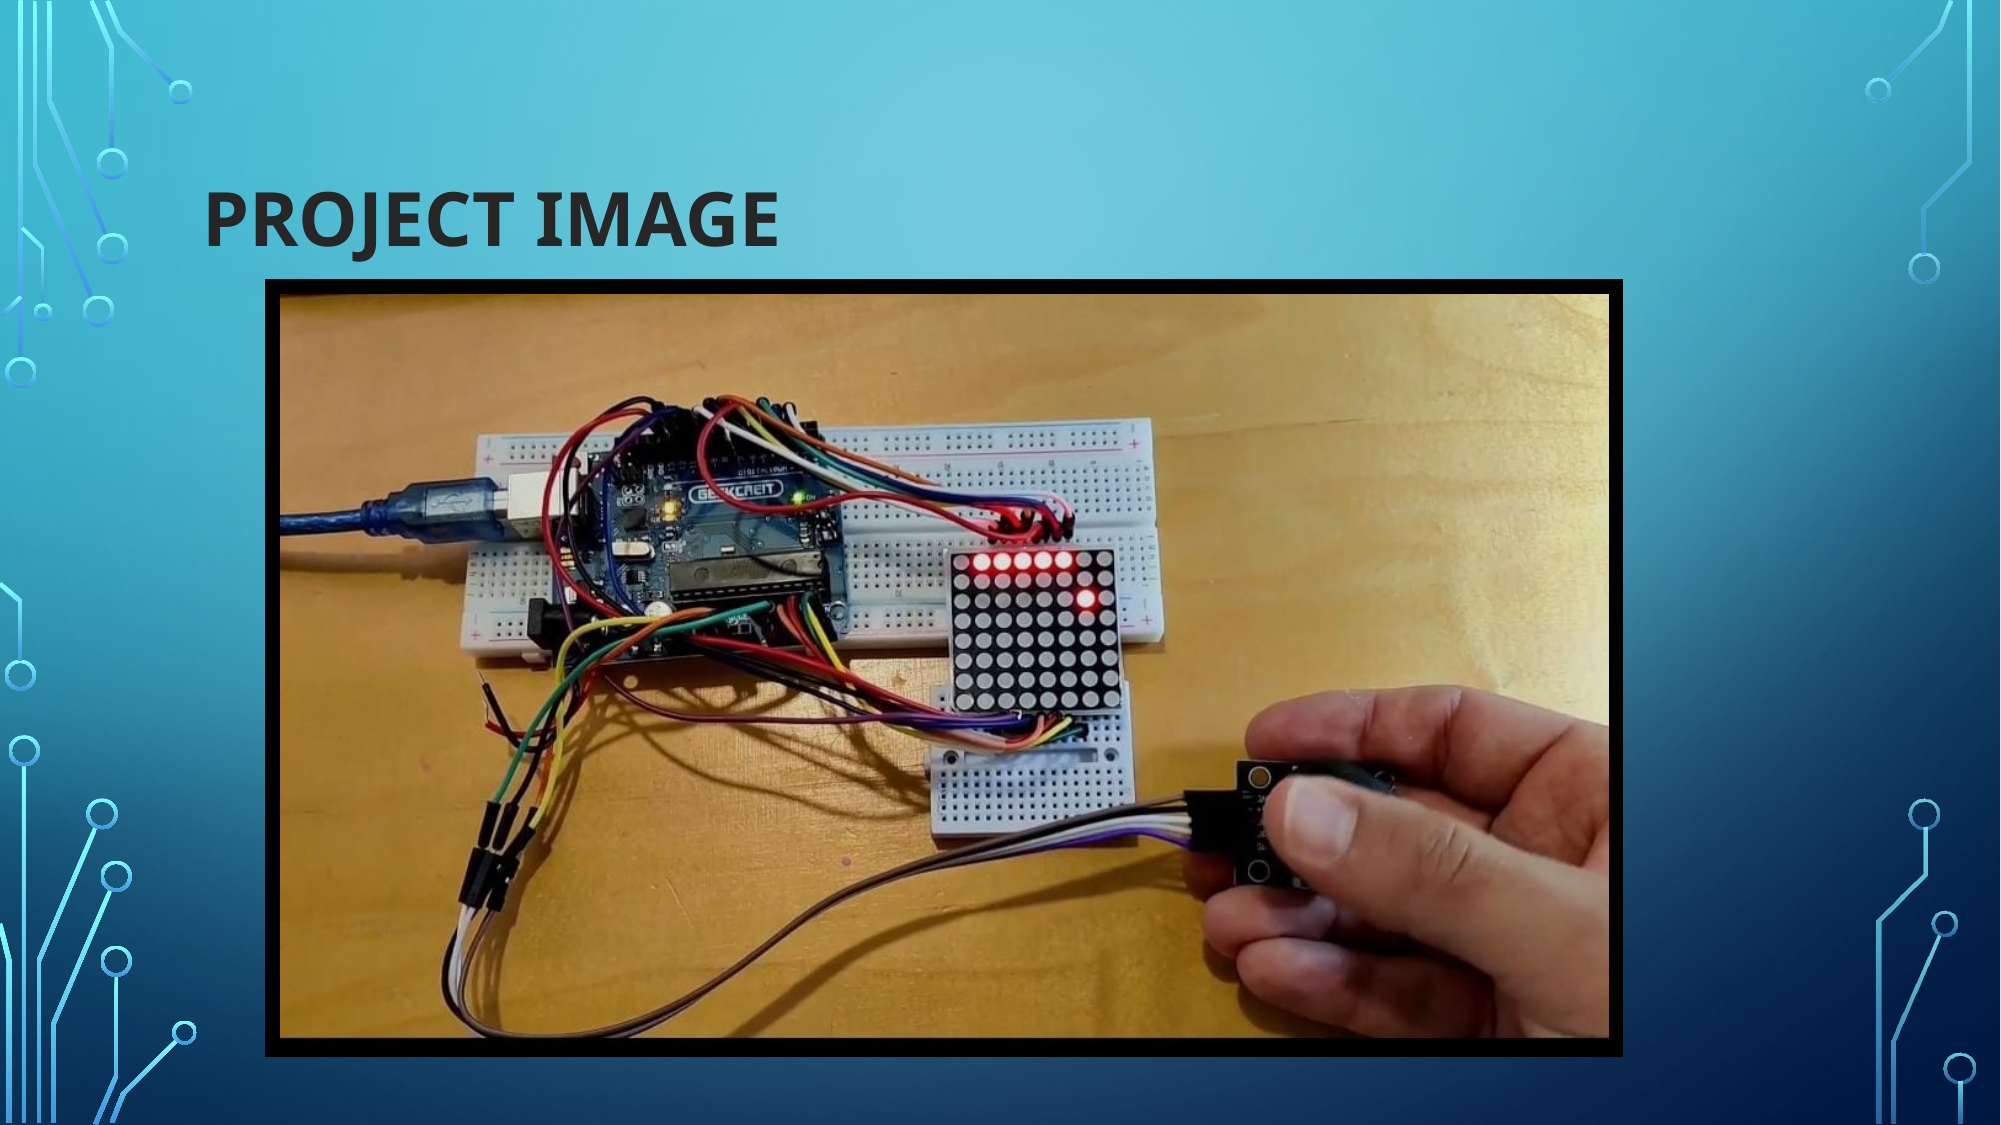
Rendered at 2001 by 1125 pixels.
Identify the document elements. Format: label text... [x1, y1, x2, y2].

title Project image [187, 101, 1813, 344]
picture [279, 293, 1609, 1043]
